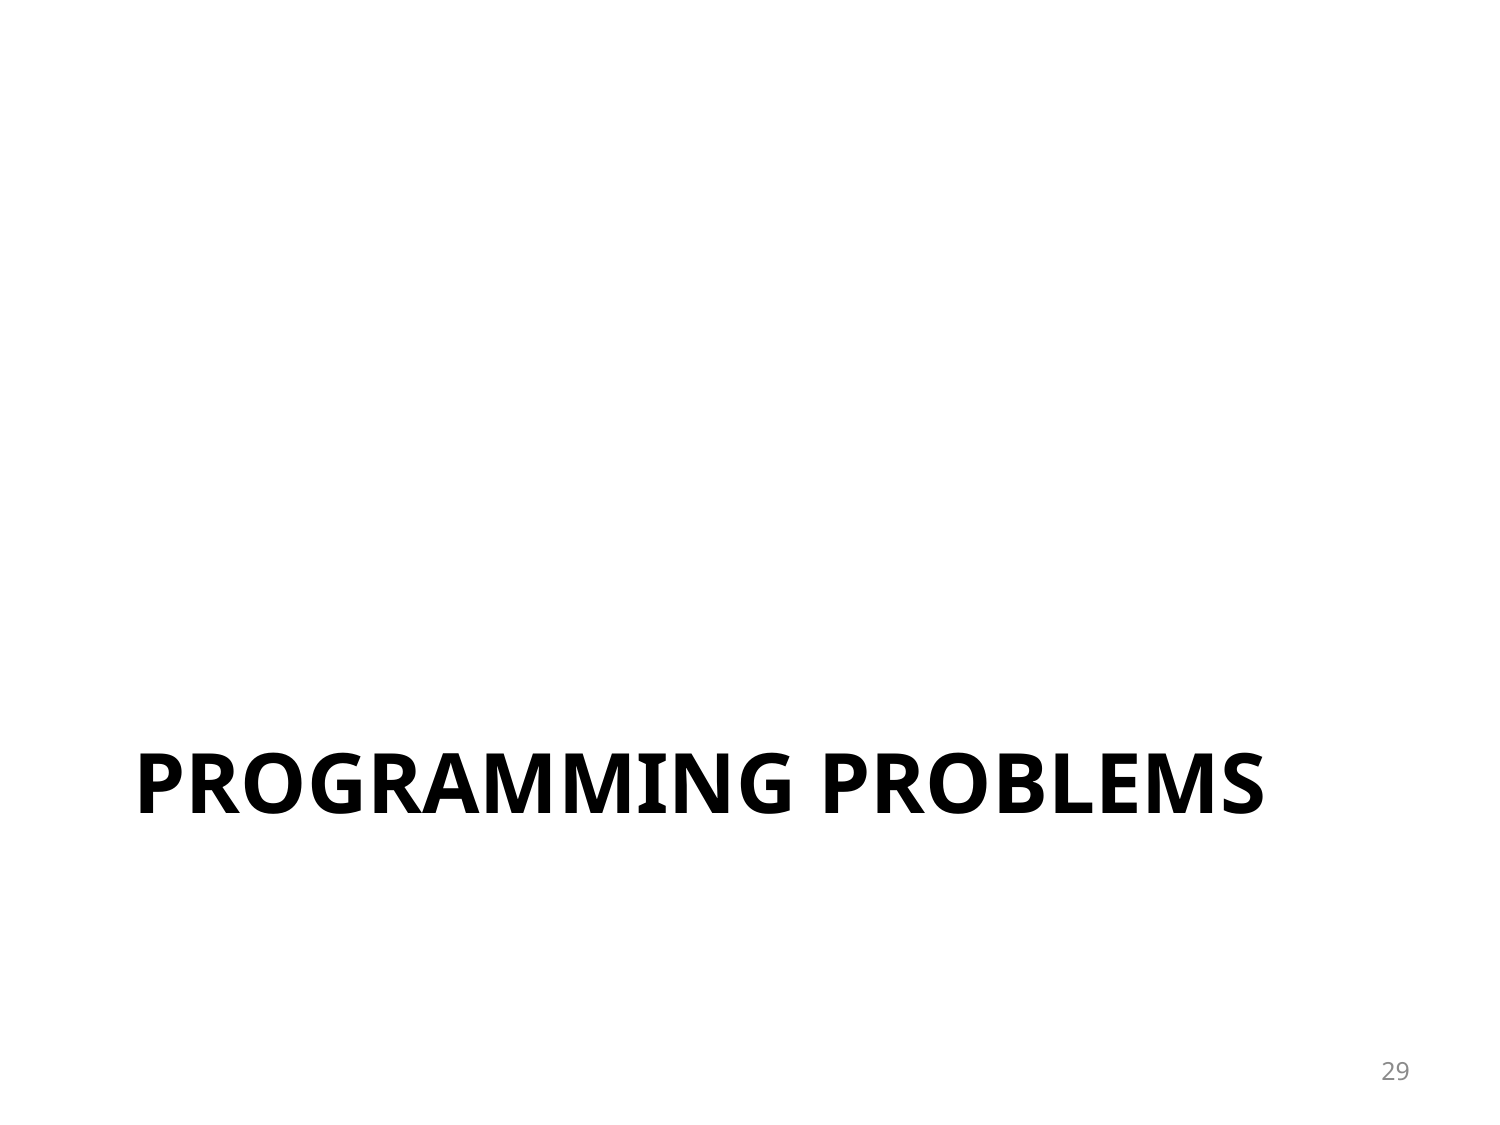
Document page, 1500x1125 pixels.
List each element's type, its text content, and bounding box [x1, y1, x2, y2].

slide_number 29 [1074, 1042, 1425, 1103]
title Programming Problems [118, 722, 1394, 947]
